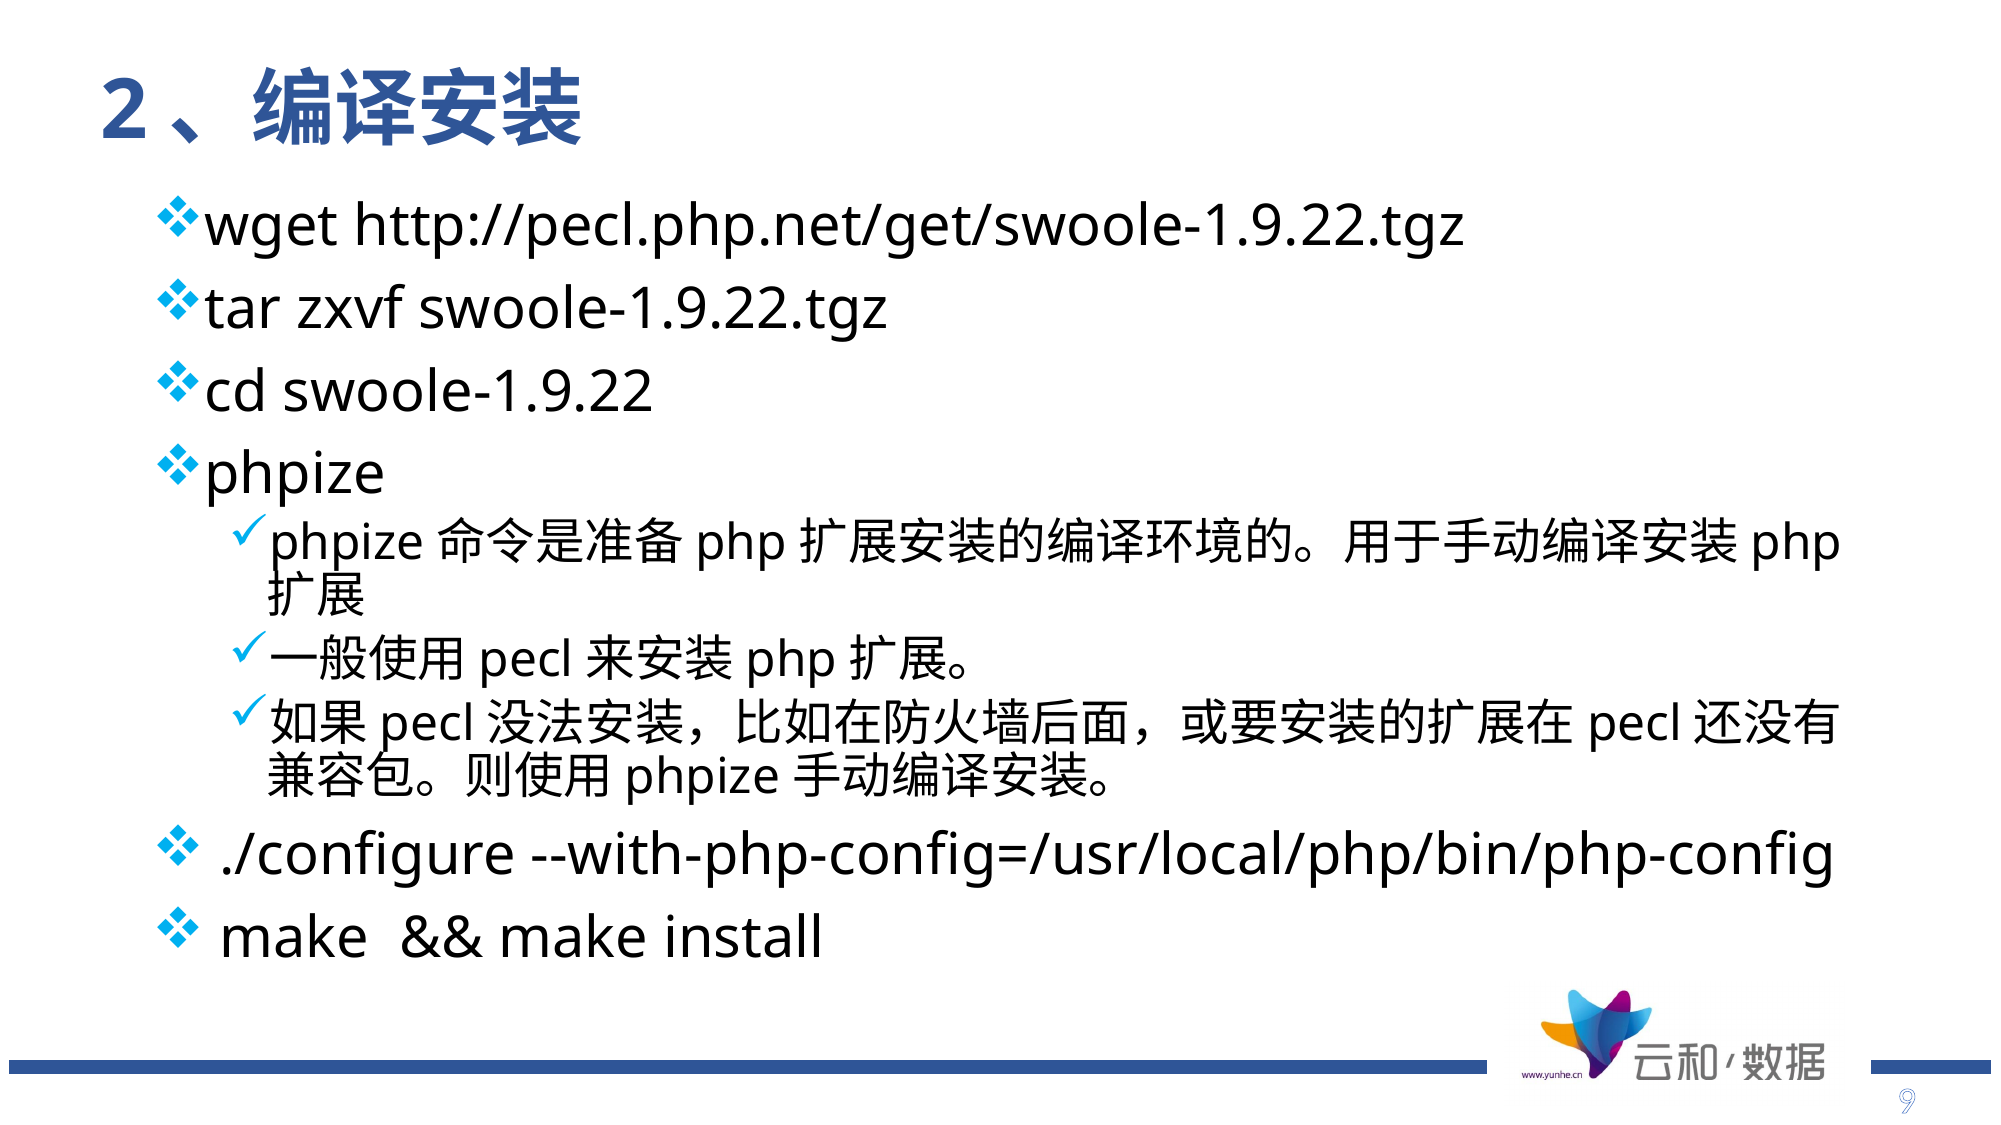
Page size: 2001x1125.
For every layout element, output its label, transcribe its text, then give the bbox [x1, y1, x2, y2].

list wget http://pecl.php.net/get/swoole-1.9.22.tgz tar zxvf swoole-1.9.22.tgz cd swoole-1.9.22 phpize phpize命令是准备php扩展安装的编译环境的。用于手动编译安装php扩展 一般使用pecl来安装php扩展。 如果pecl没法安装，比如在防火墙后面，或要安装的扩展在pecl还没有兼容包。则使用phpize手动编译安装。 ./configure --with-php-config=/usr/local/php/bin/php-config make && make install [137, 188, 1863, 1038]
picture [1504, 1038, 1845, 1106]
title 2、编译安装 [85, 2, 1811, 221]
